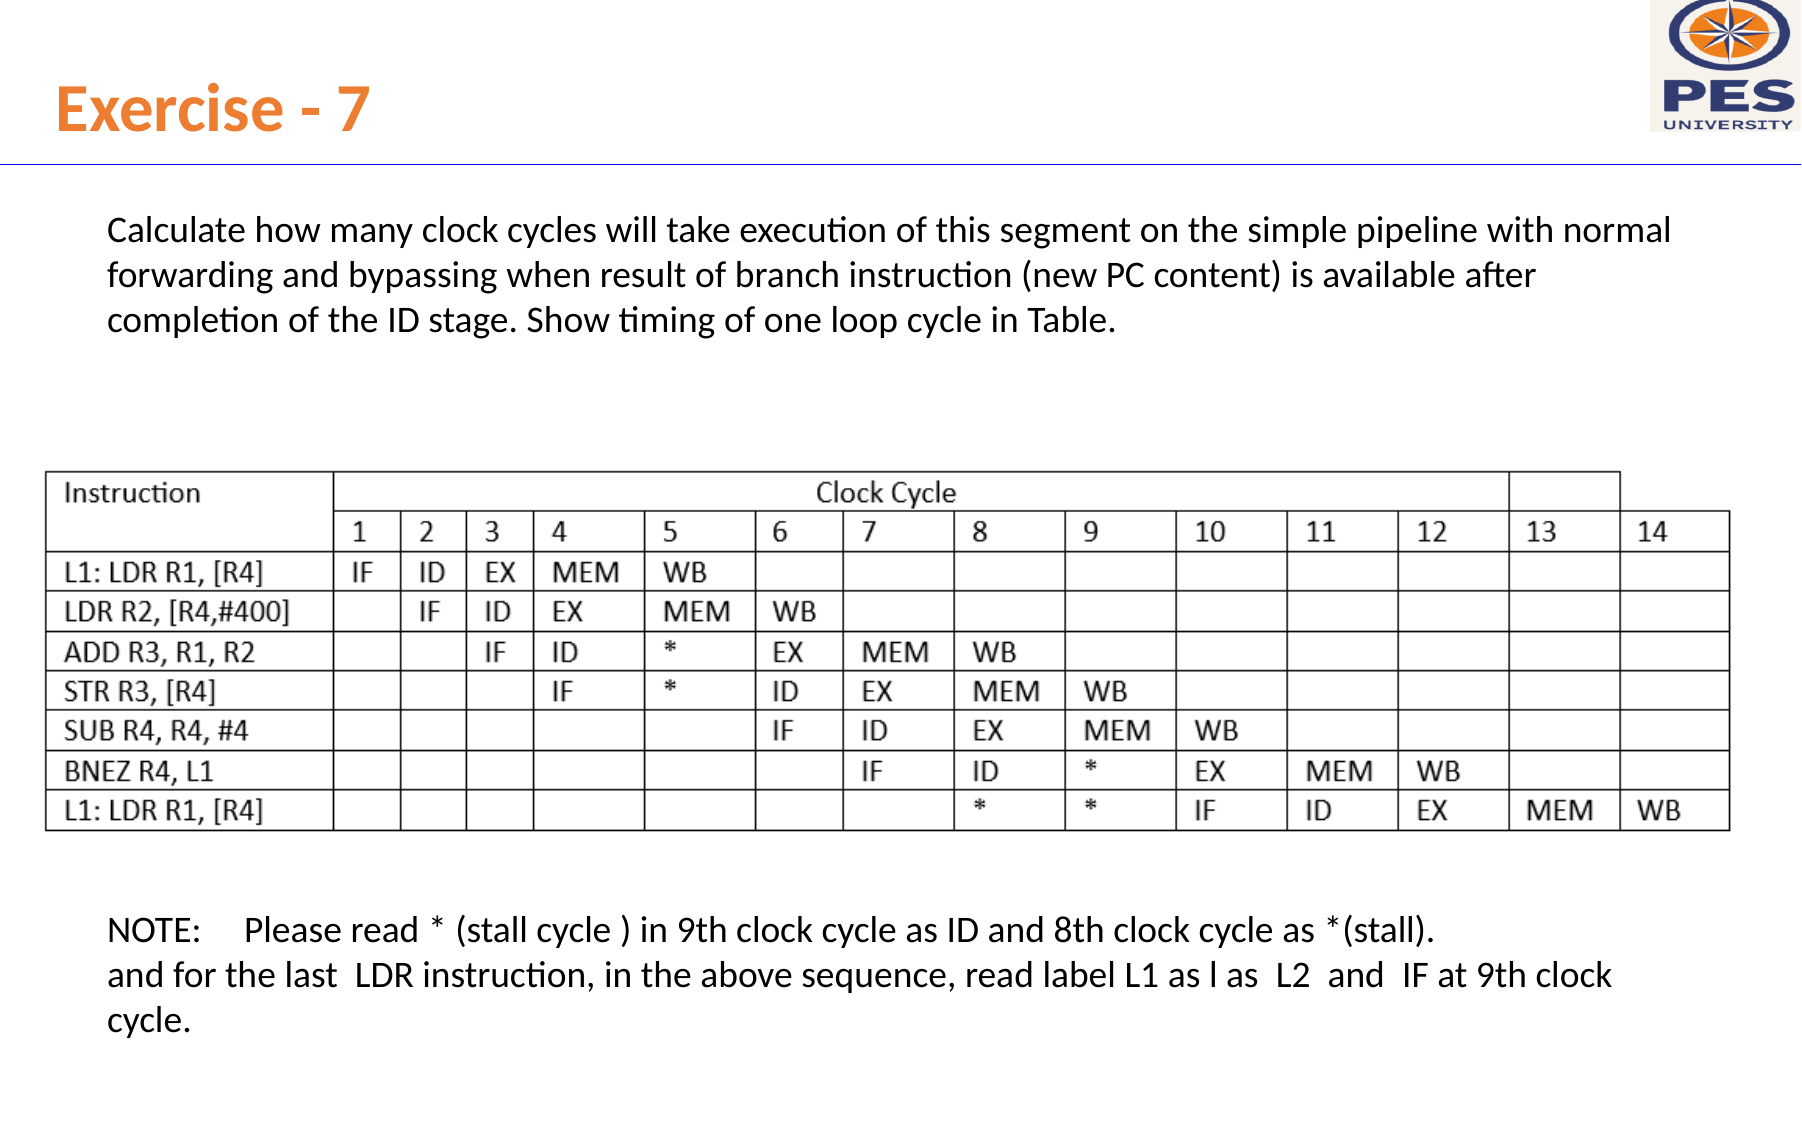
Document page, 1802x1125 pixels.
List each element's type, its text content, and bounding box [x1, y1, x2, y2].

text_box Exercise - 7 [40, 55, 617, 153]
text_box NOTE: Please read * (stall cycle ) in 9th clock cycle as ID and 8th clock cycle as *(stall). and for the last LDR instruction, in the above sequence, read label L1 as l as L2 and IF at 9th clock cycle. [92, 897, 1710, 1048]
picture [0, 392, 1801, 855]
picture [1650, 0, 1802, 132]
text_box Calculate how many clock cycles will take execution of this segment on the simple pipeline with normal forwarding and bypassing when result of branch instruction (new PC content) is available after completion of the ID stage. Show timing of one loop cycle in Table. [92, 197, 1710, 348]
